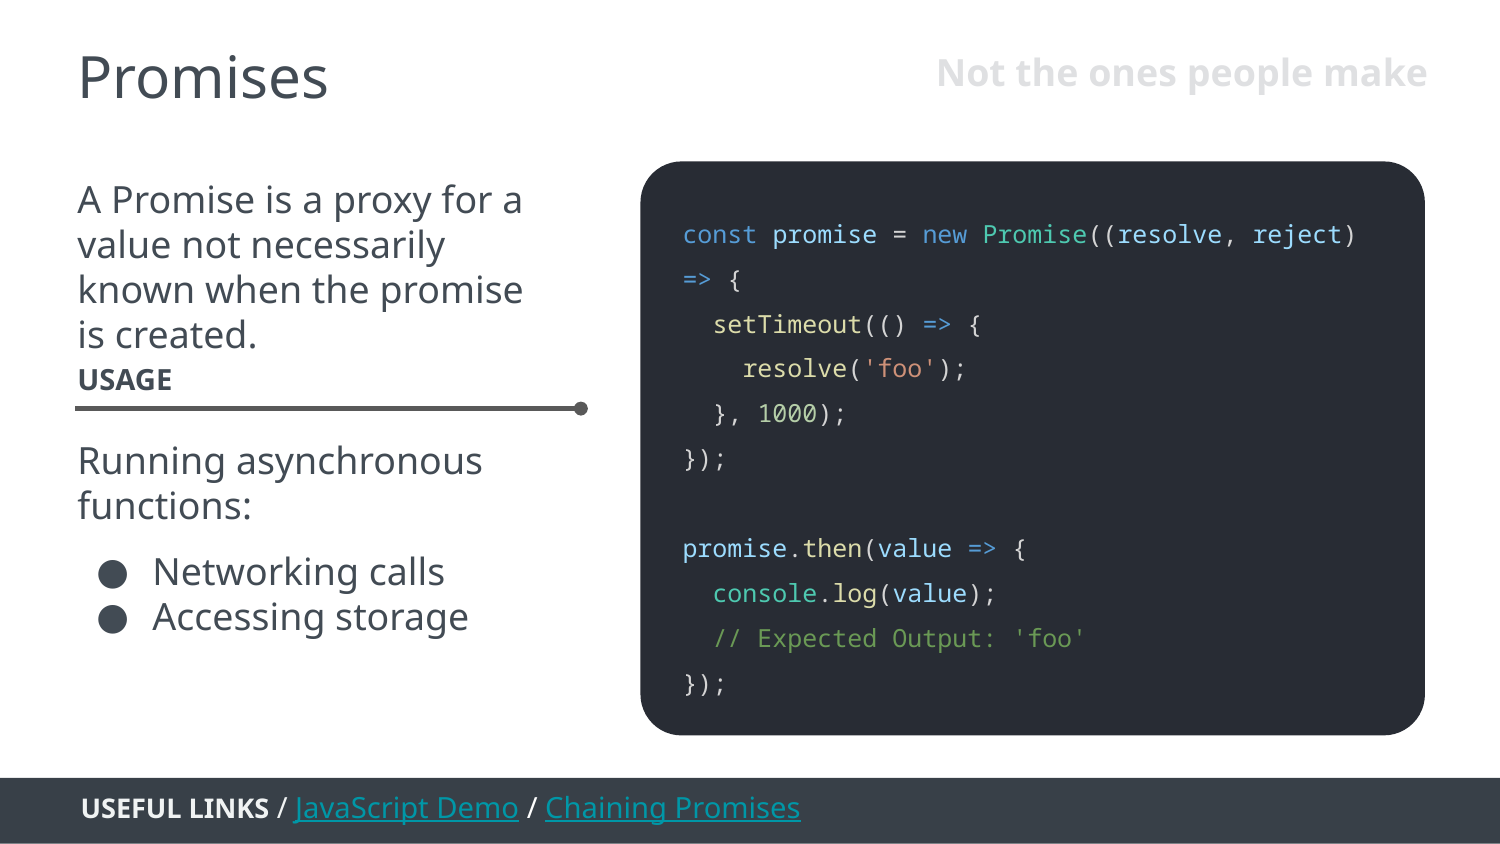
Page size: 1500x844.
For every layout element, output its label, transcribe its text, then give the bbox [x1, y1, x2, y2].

title USAGE [62, 345, 575, 409]
text_box USEFUL LINKS / JavaScript Demo / Chaining Promises [0, 777, 1500, 844]
title Not the ones people make [750, 24, 1444, 119]
title Running asynchronous functions: Networking calls Accessing storage [62, 421, 575, 736]
title Promises [62, 24, 750, 119]
text_box const promise = new Promise((resolve, reject) => { setTimeout(() => { resolve('foo'); }, 1000); }); promise.then(value => { console.log(value); // Expected Output: 'foo' }); [640, 161, 1425, 736]
title A Promise is a proxy for a value not necessarily known when the promise is created. [62, 161, 575, 256]
